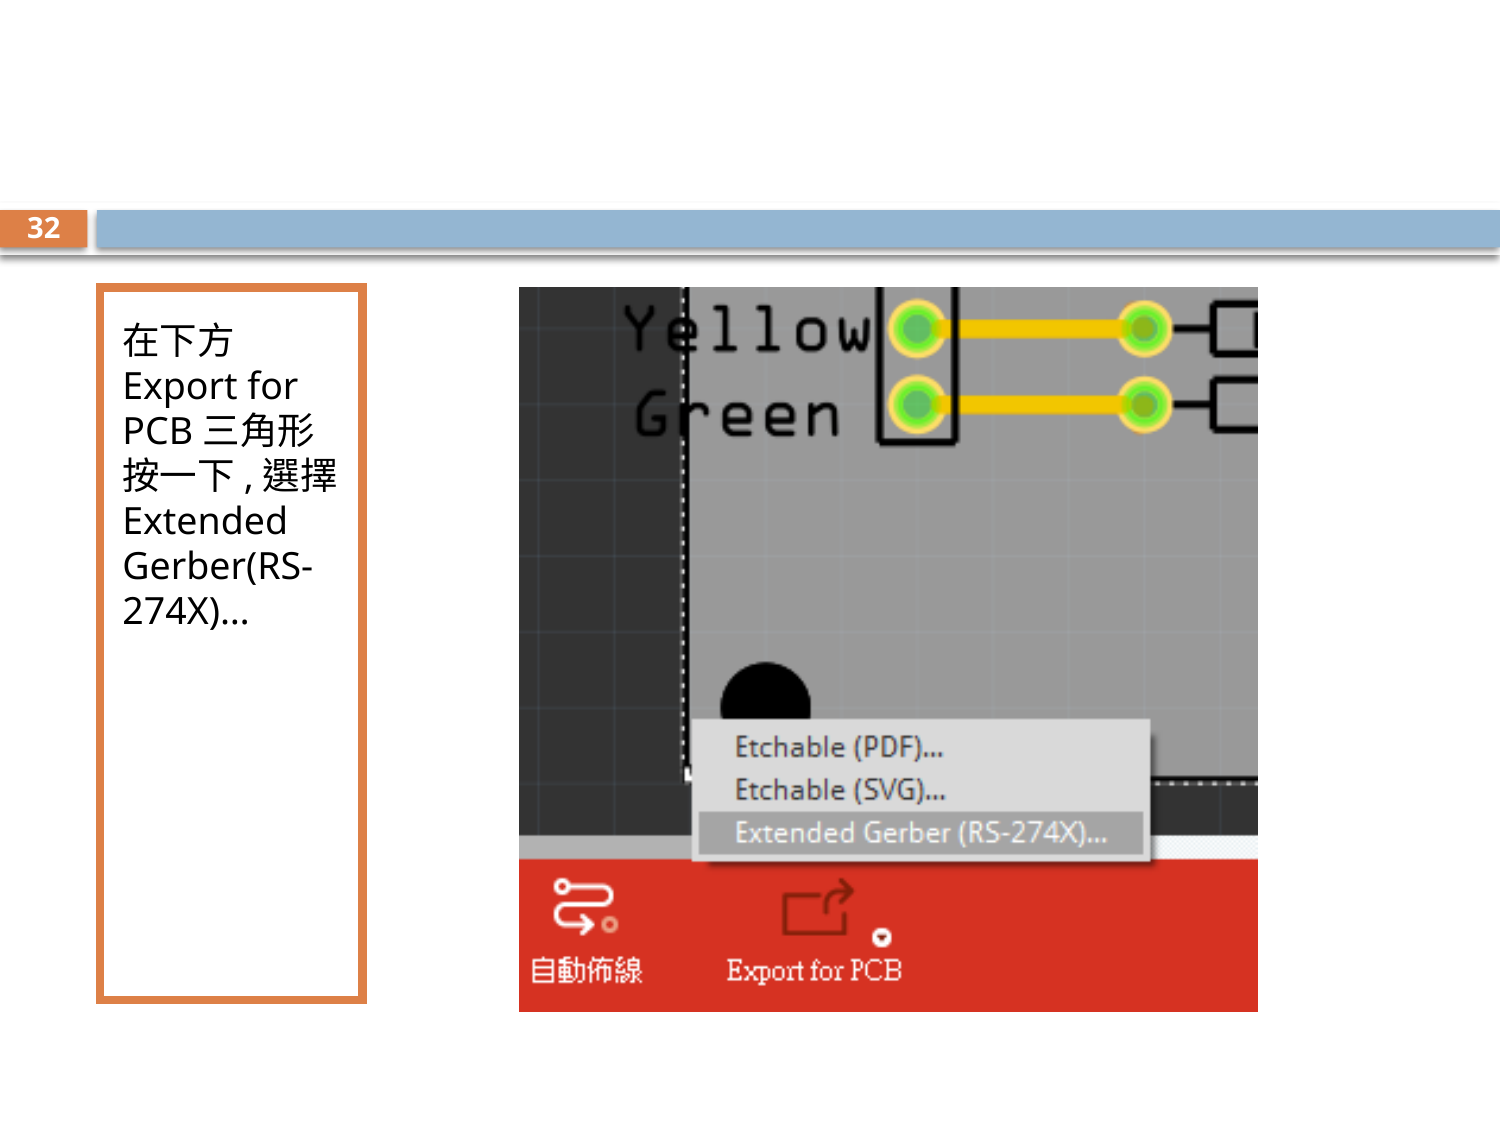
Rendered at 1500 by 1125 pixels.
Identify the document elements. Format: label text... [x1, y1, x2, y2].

slide_number 32 [0, 208, 88, 249]
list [519, 287, 1259, 1012]
list 在下方 Export for PCB三角形按一下,選擇Extended Gerber(RS-274X)… [96, 283, 367, 1004]
